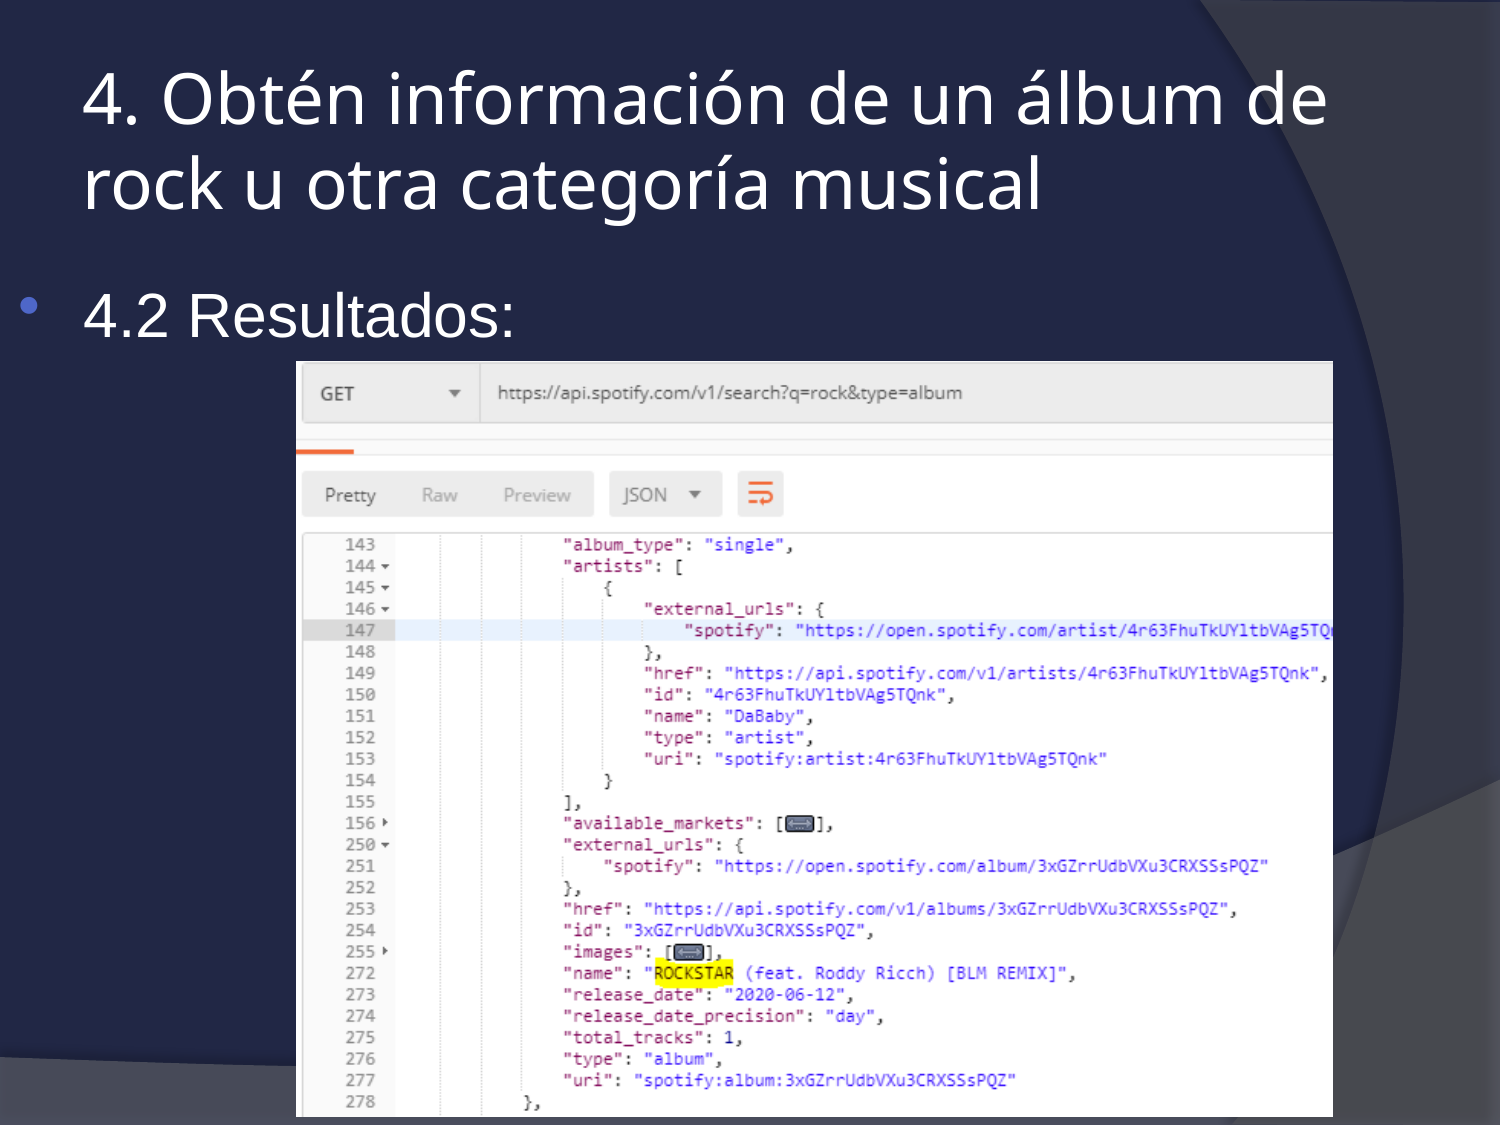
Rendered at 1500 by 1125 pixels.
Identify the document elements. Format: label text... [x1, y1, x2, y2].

picture [296, 361, 1333, 1117]
title 4. Obtén información de un álbum de rock u otra categoría musical [75, 45, 1388, 233]
list 4.2 Resultados: [0, 267, 1454, 398]
